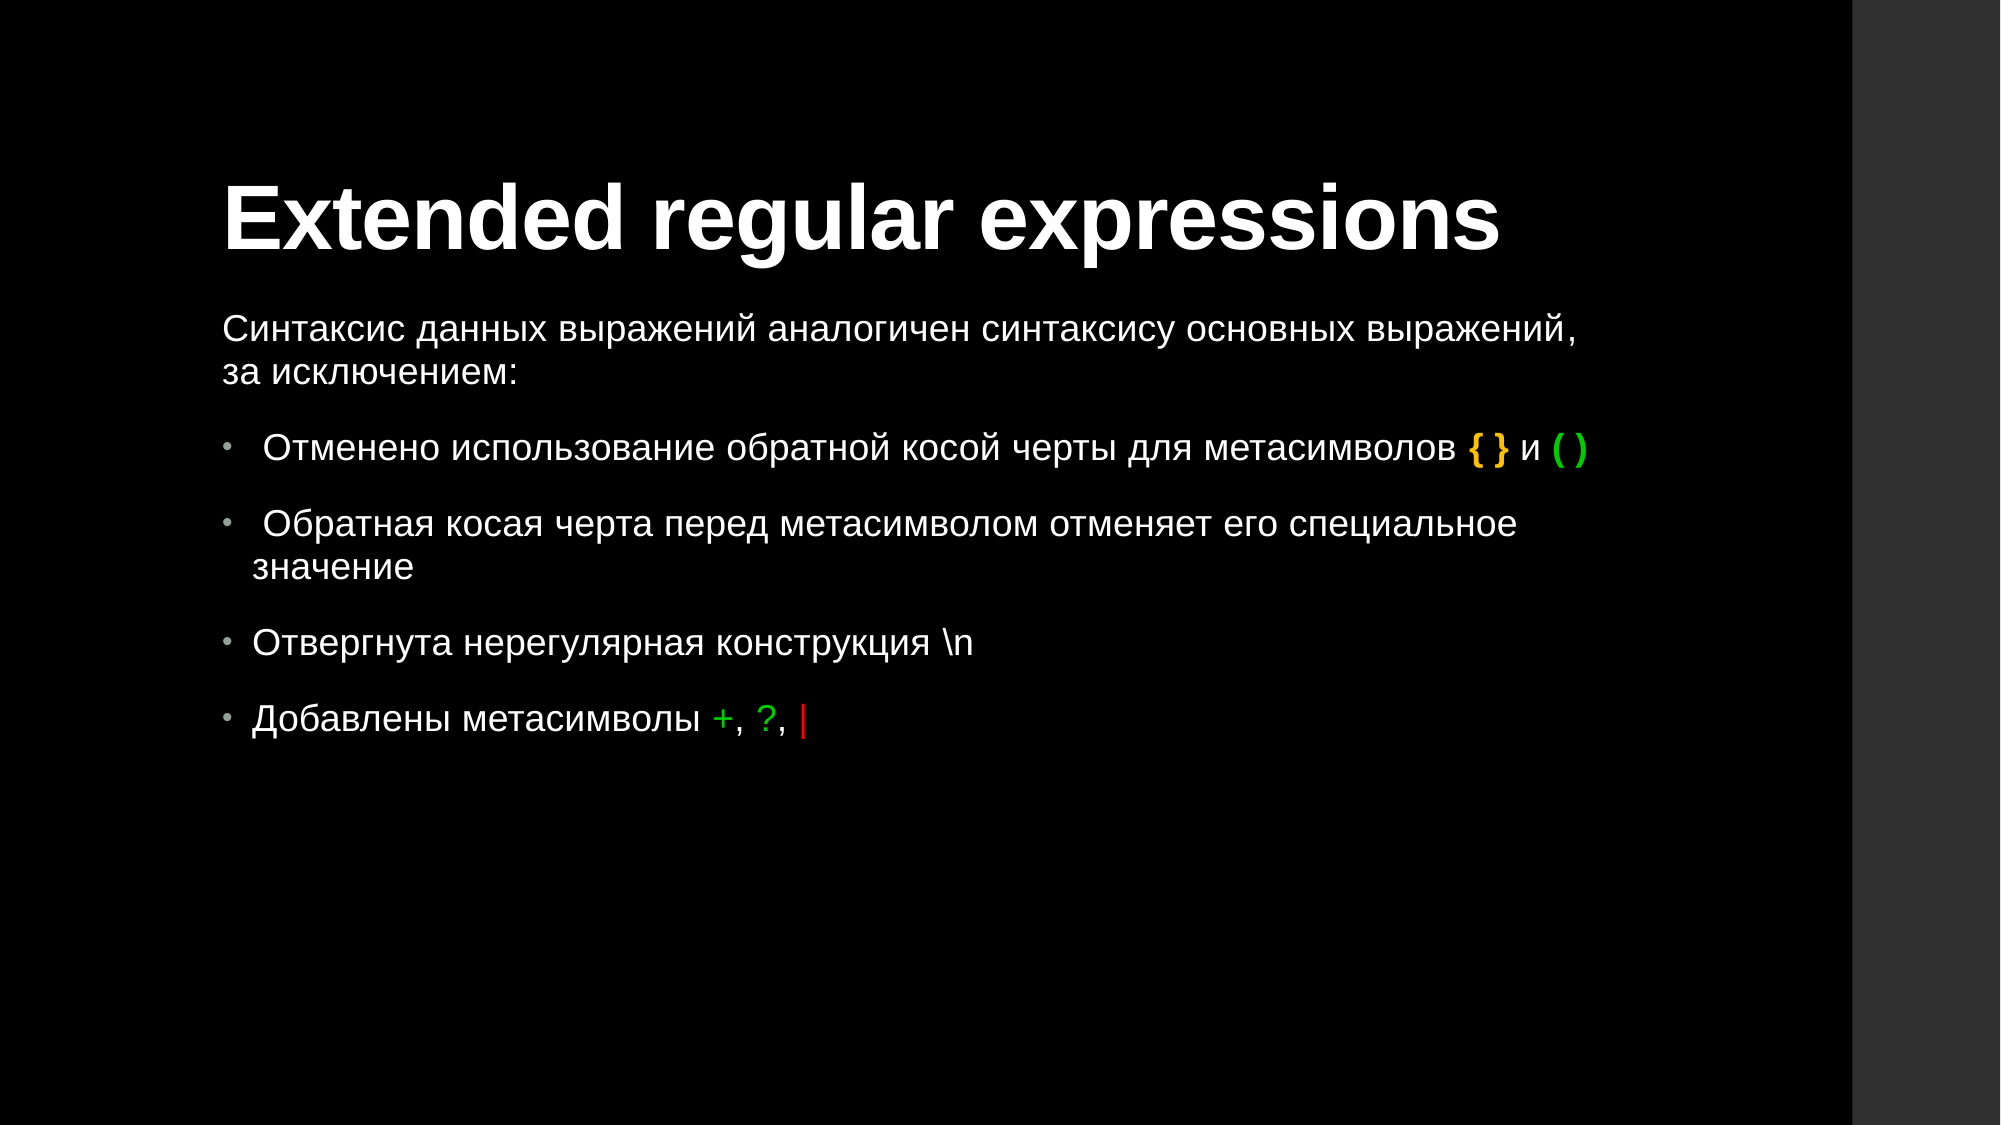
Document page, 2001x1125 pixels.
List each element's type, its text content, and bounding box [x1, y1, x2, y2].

list Синтаксис данных выражений аналогичен синтаксису основных выражений, за исключением: Отменено использование обратной косой черты для метасимволов { } и ( ) Обратная косая черта перед метасимволом отменяет его специальное значение Отвергнута нерегулярная конструкция \n Добавлены метасимволы +, ?, | [206, 299, 1617, 1014]
title Extended regular expressions [206, 60, 1797, 278]
